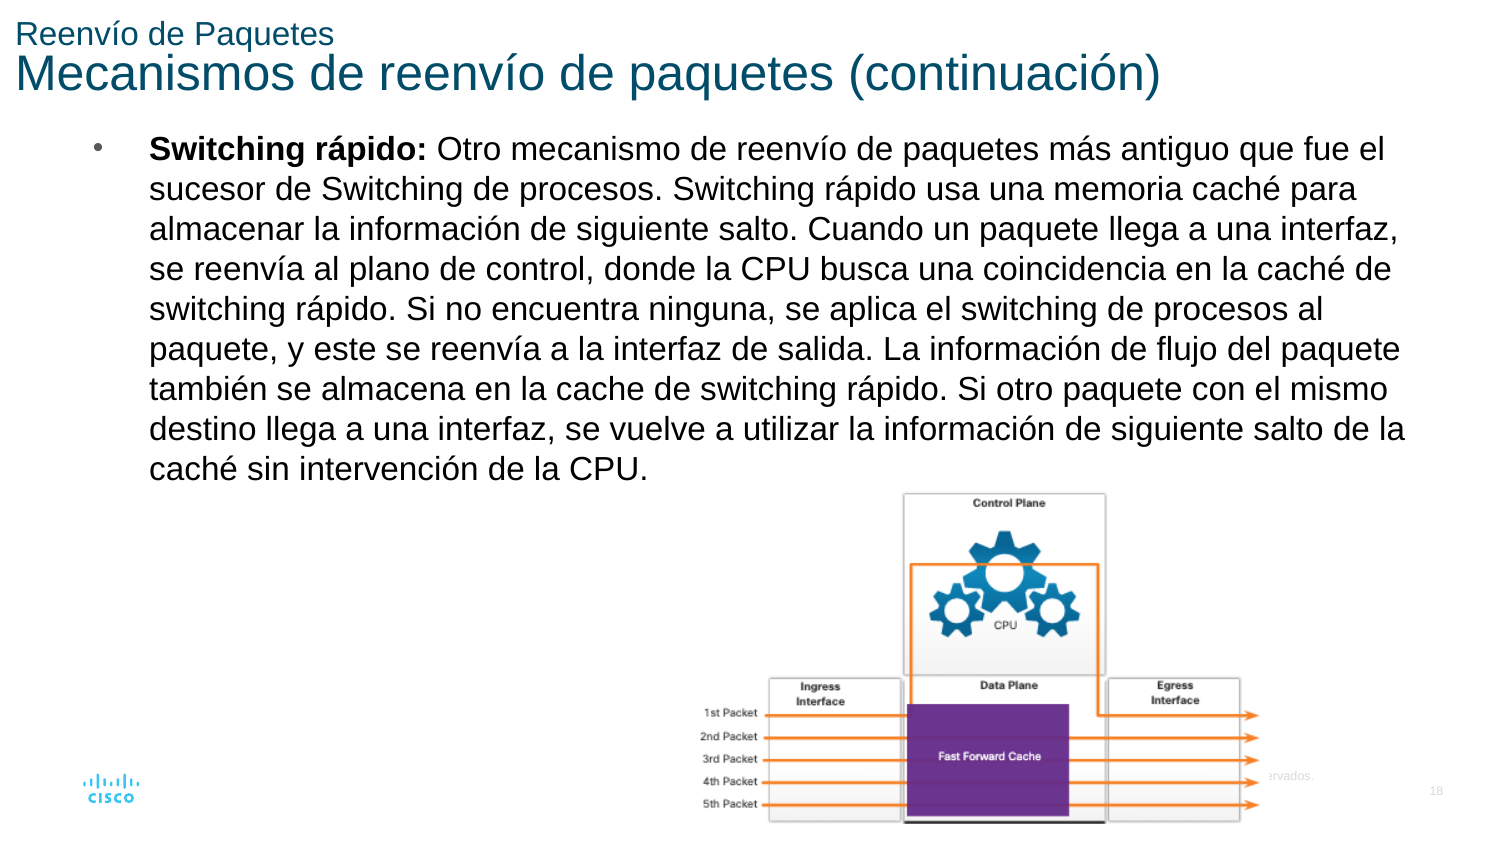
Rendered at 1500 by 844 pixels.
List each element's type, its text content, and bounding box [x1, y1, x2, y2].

list Switching rápido: Otro mecanismo de reenvío de paquetes más antiguo que fue el sucesor de Switching de procesos. Switching rápido usa una memoria caché para almacenar la información de siguiente salto. Cuando un paquete llega a una interfaz, se reenvía al plano de control, donde la CPU busca una coincidencia en la caché de switching rápido. Si no encuentra ninguna, se aplica el switching de procesos al paquete, y este se reenvía a la interfaz de salida. La información de flujo del paquete también se almacena en la cache de switching rápido. Si otro paquete con el mismo destino llega a una interfaz, se vuelve a utilizar la información de siguiente salto de la caché sin intervención de la CPU. [77, 120, 1437, 726]
title Reenvío de Paquetes Mecanismos de reenvío de paquetes (continuación) [0, 0, 1369, 121]
picture [700, 482, 1269, 824]
